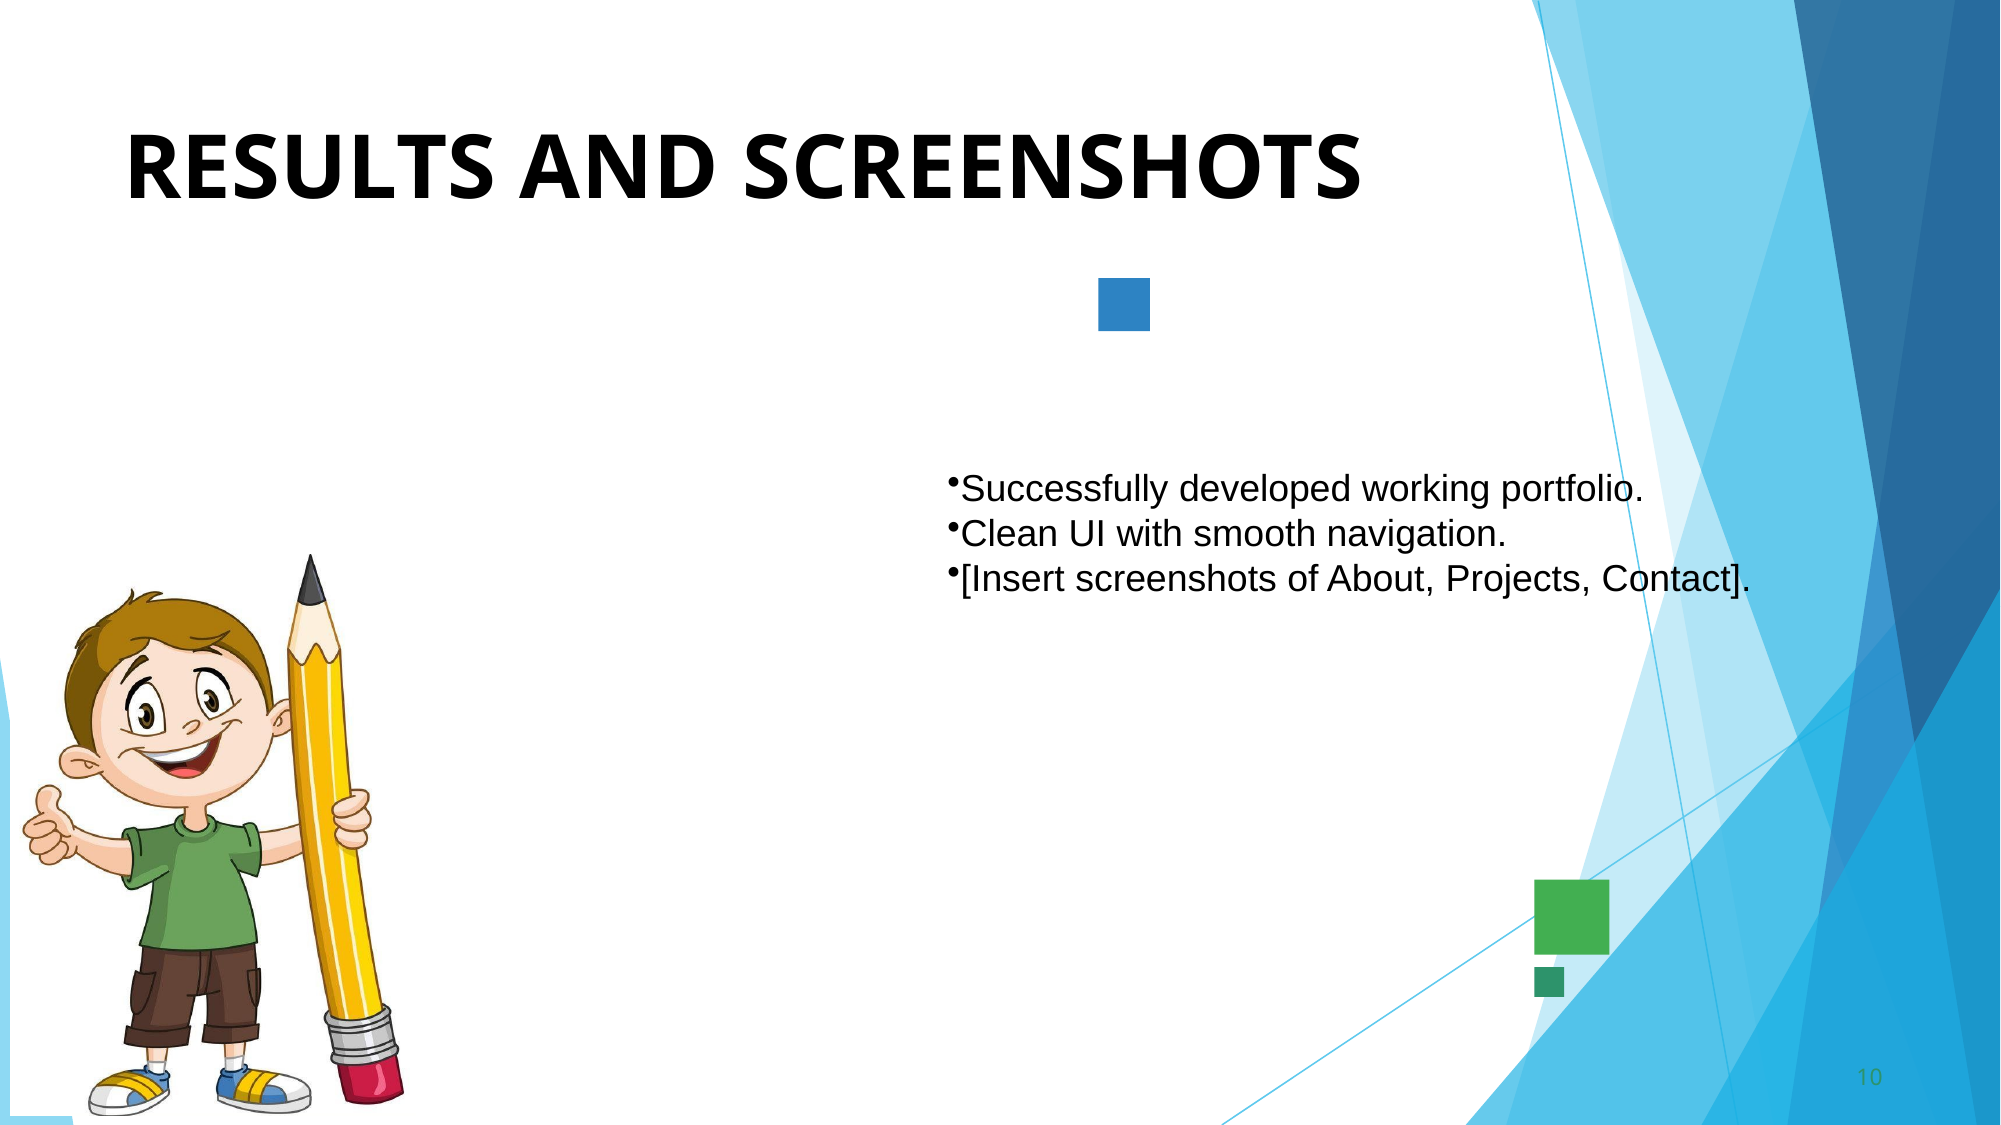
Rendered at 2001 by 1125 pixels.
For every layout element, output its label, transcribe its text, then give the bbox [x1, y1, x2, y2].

text_box [1098, 298, 1150, 332]
title RESULTS AND SCREENSHOTS [121, 107, 1513, 298]
text_box [449, 386, 1850, 543]
picture [10, 554, 416, 1116]
text_box [1534, 967, 1565, 997]
text_box [1534, 879, 1610, 955]
text_box 10 [1849, 1061, 1888, 1095]
text_box Successfully developed working portfolio. Clean UI with smooth navigation. [Insert screenshots of About, Projects, Contact]. [932, 456, 1768, 607]
text_box [474, 411, 1875, 568]
